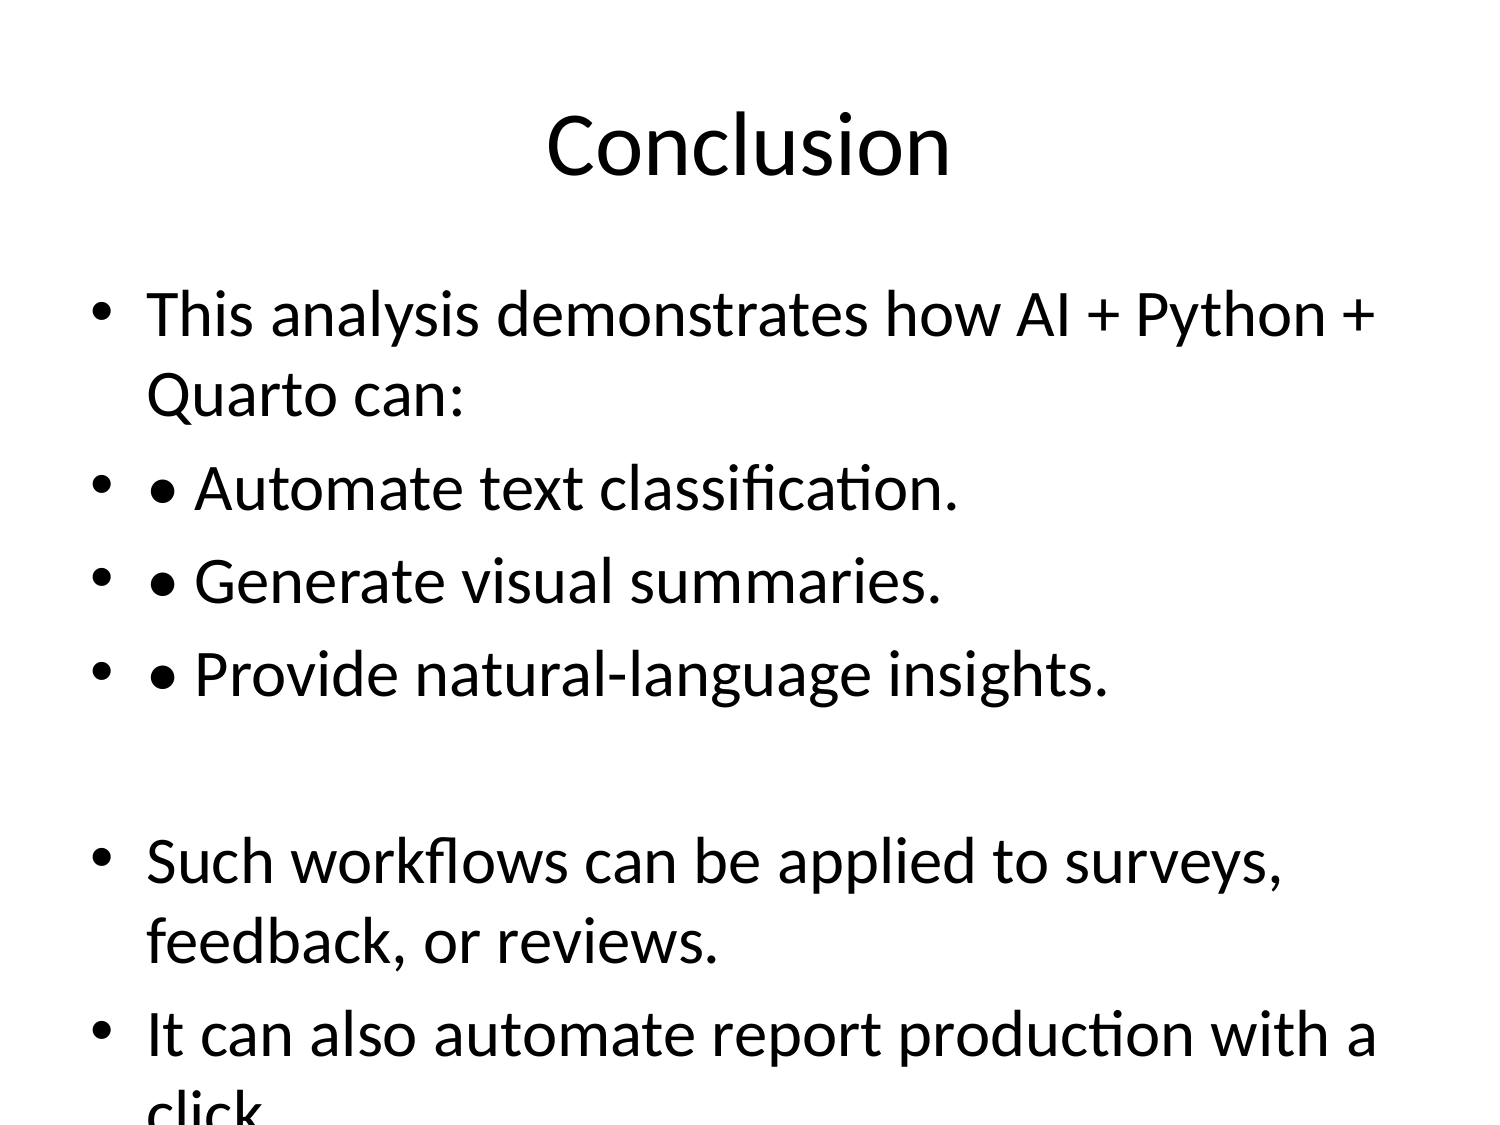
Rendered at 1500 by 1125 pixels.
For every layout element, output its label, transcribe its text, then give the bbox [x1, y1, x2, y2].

list This analysis demonstrates how AI + Python + Quarto can: • Automate text classification. • Generate visual summaries. • Provide natural-language insights. Such workflows can be applied to surveys, feedback, or reviews. It can also automate report production with a click. [75, 262, 1425, 1005]
title Conclusion [75, 45, 1425, 233]
